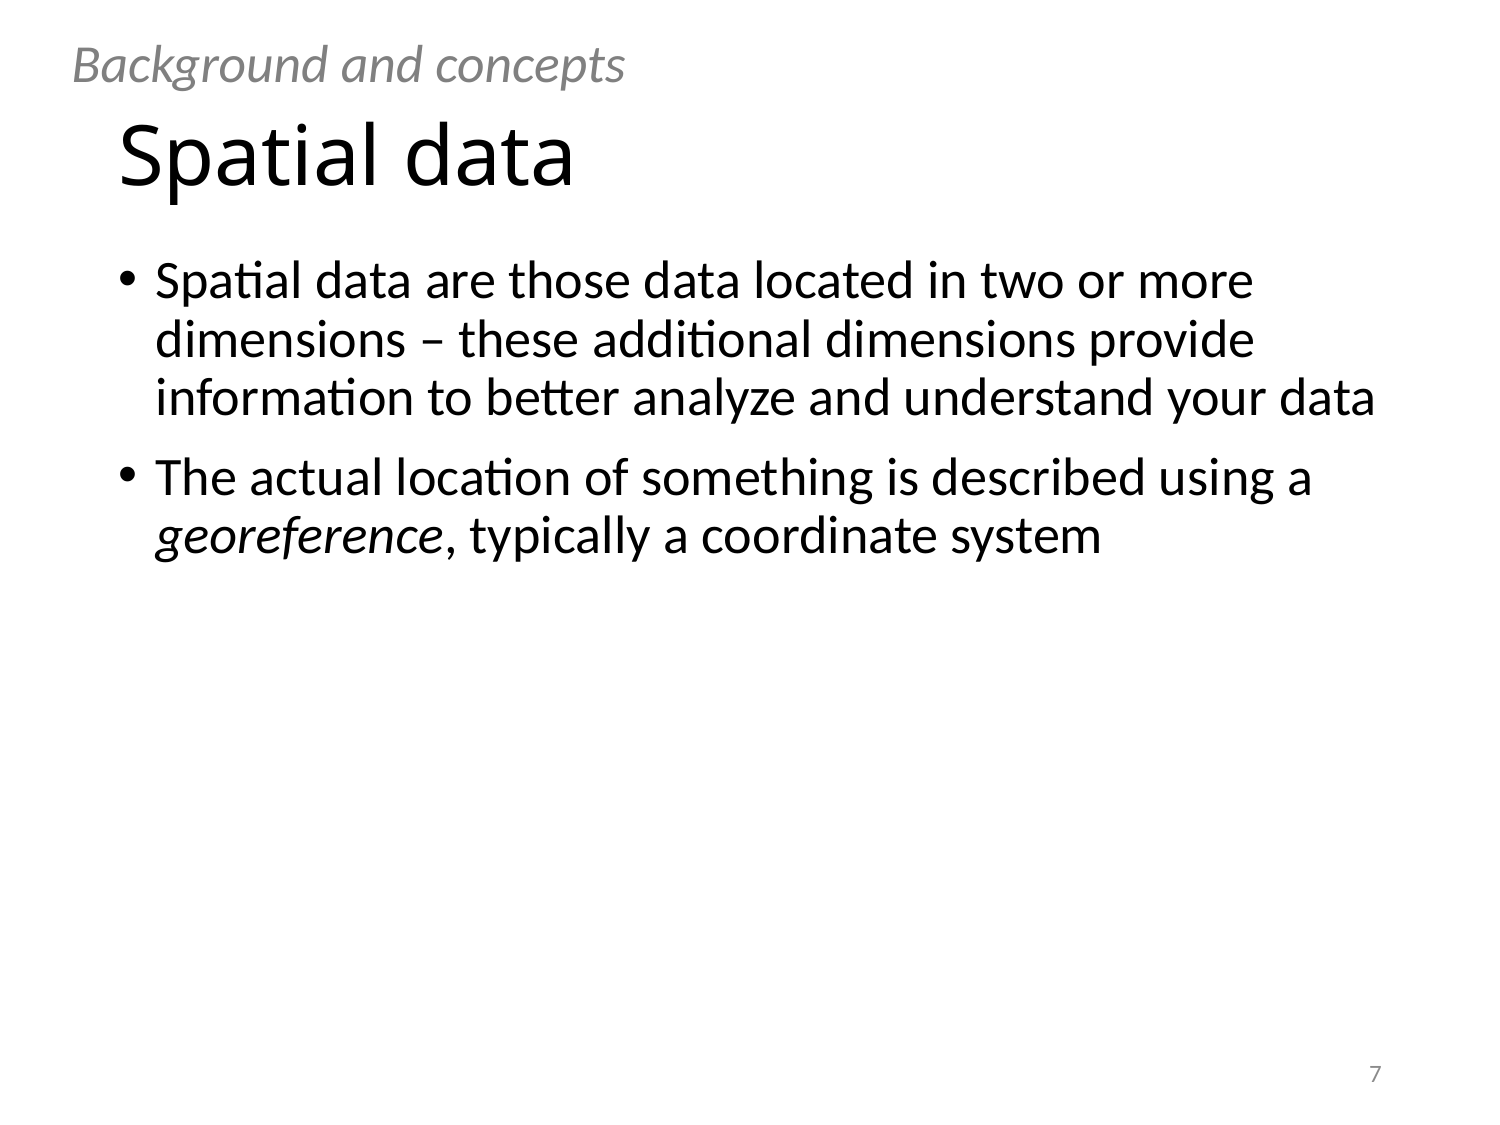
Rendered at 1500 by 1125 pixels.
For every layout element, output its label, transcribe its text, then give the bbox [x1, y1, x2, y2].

list Spatial data are those data located in two or more dimensions – these additional dimensions provide information to better analyze and understand your data The actual location of something is described using a georeference, typically a coordinate system [103, 244, 1397, 1014]
slide_number 7 [1059, 1042, 1397, 1103]
title Spatial data [103, 73, 1397, 244]
list Background and concepts [56, 28, 642, 108]
